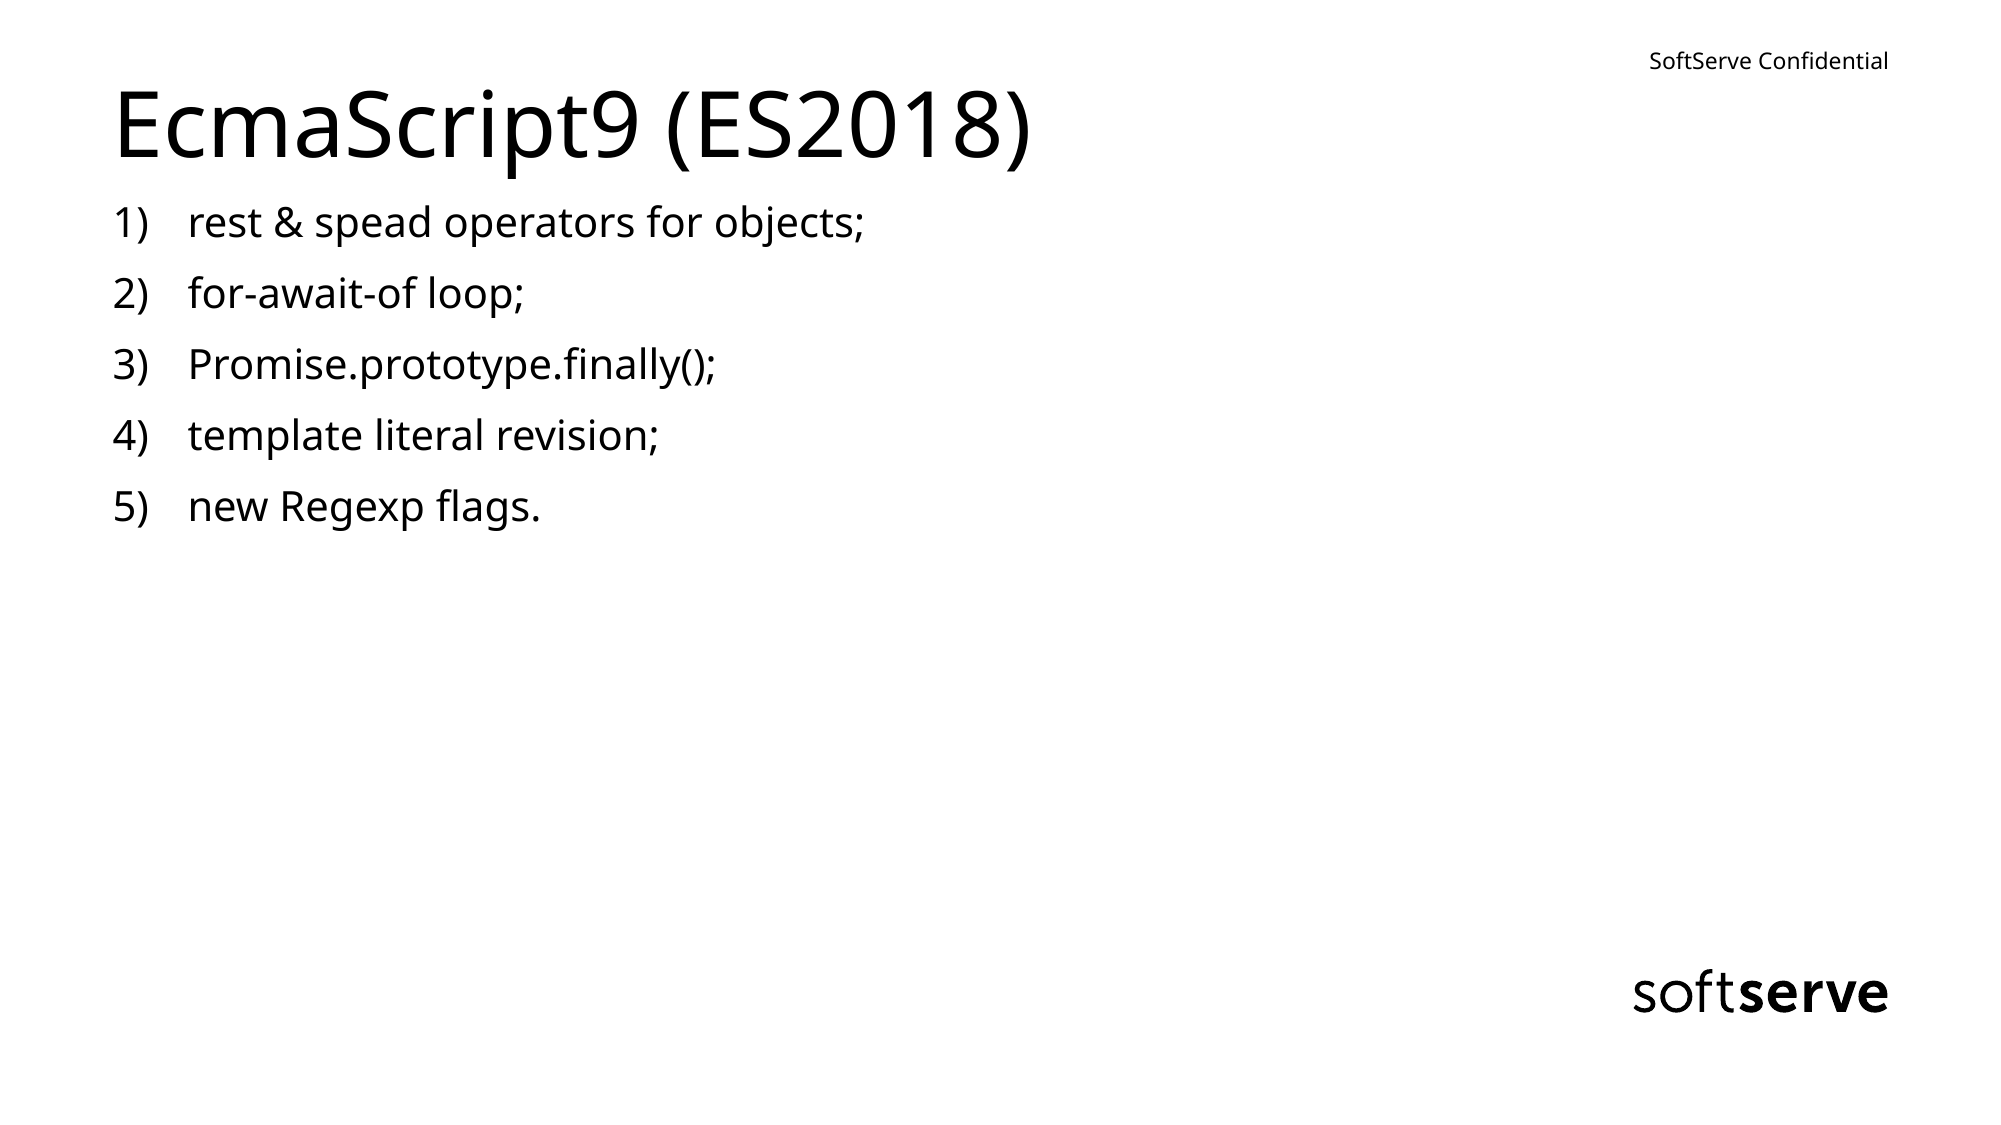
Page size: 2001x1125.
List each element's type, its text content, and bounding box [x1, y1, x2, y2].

list rest & spead operators for objects; for-await-of loop; Promise.prototype.finally(); template literal revision; new Regexp flags. [112, 188, 1888, 1053]
title EcmaScript9 (ES2018) [112, 71, 1888, 188]
